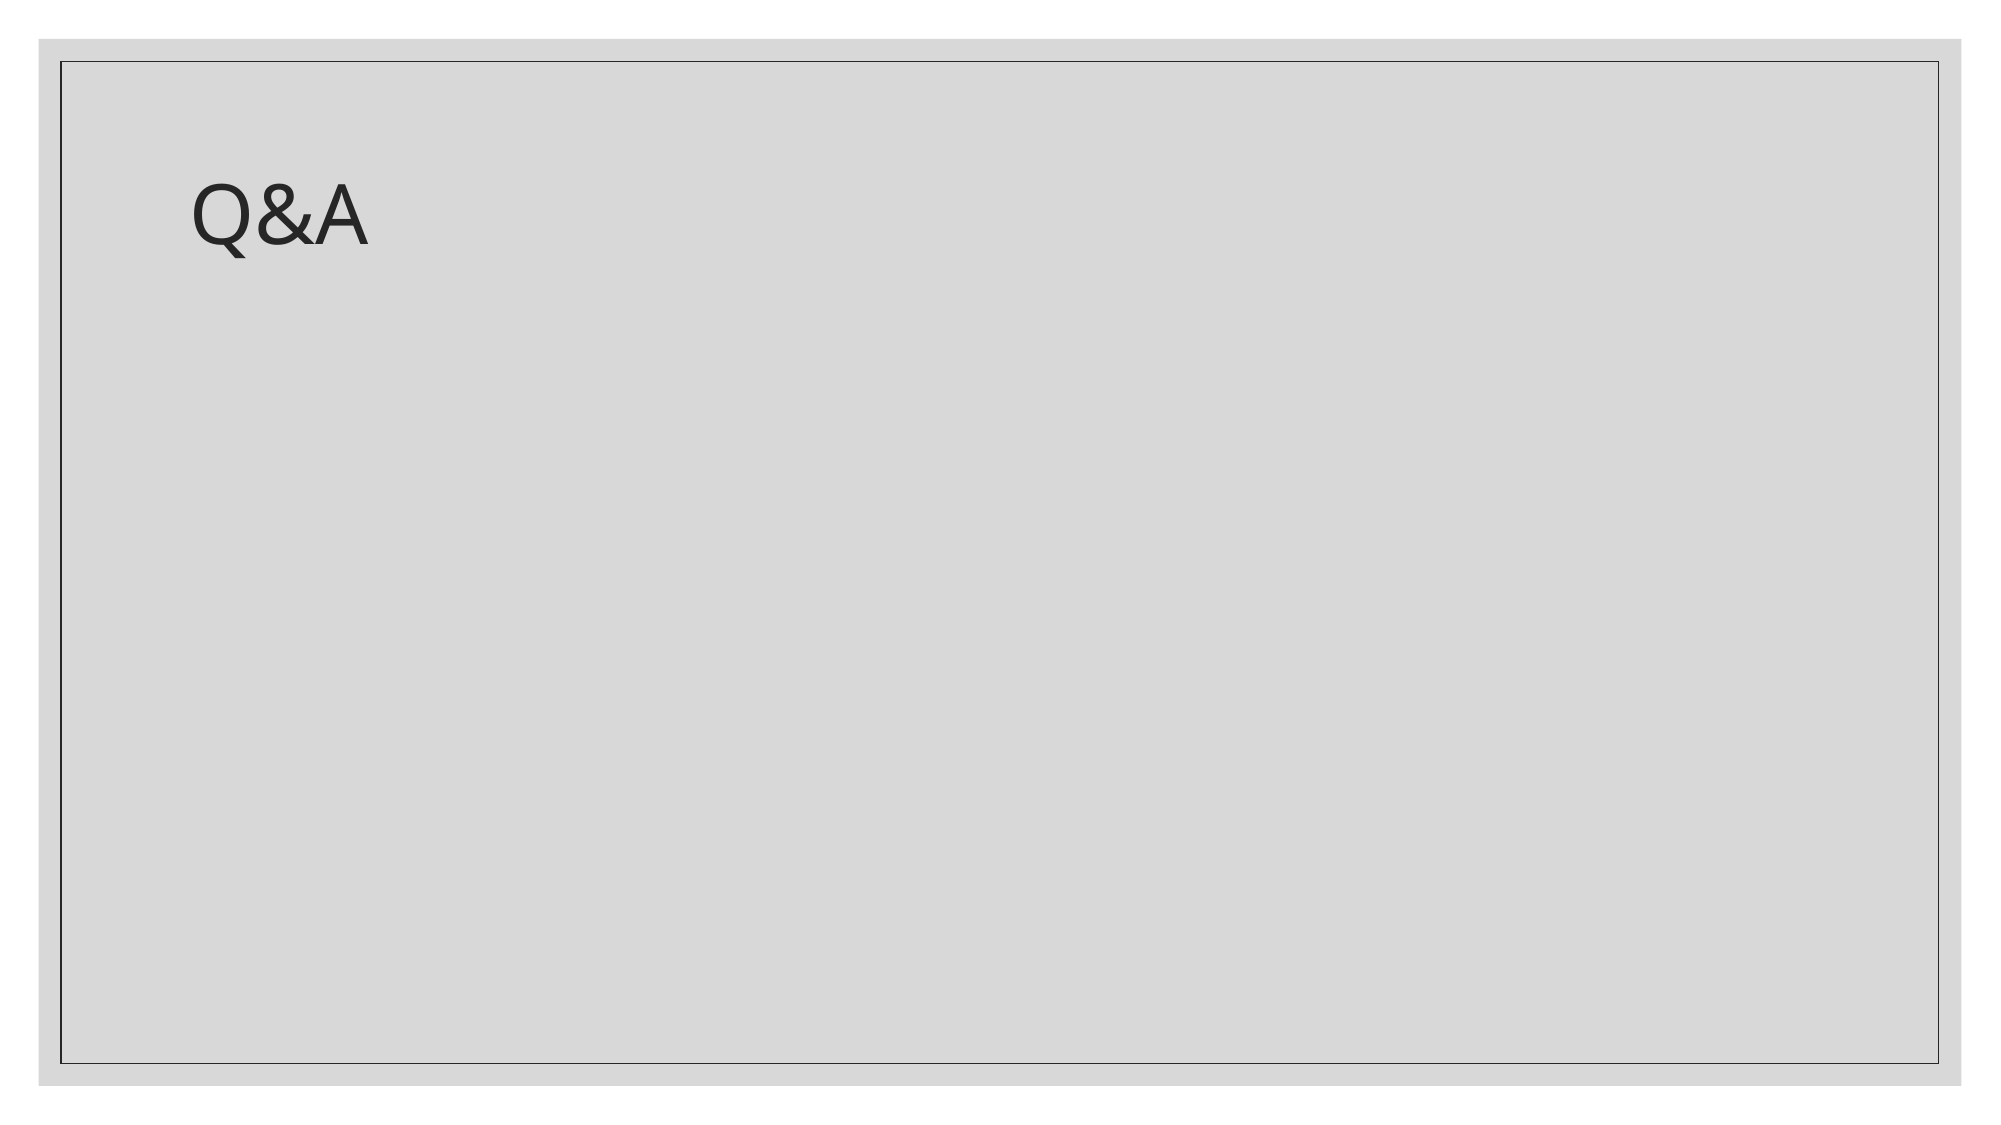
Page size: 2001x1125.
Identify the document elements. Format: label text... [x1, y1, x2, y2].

title Q&A [174, 105, 1825, 331]
